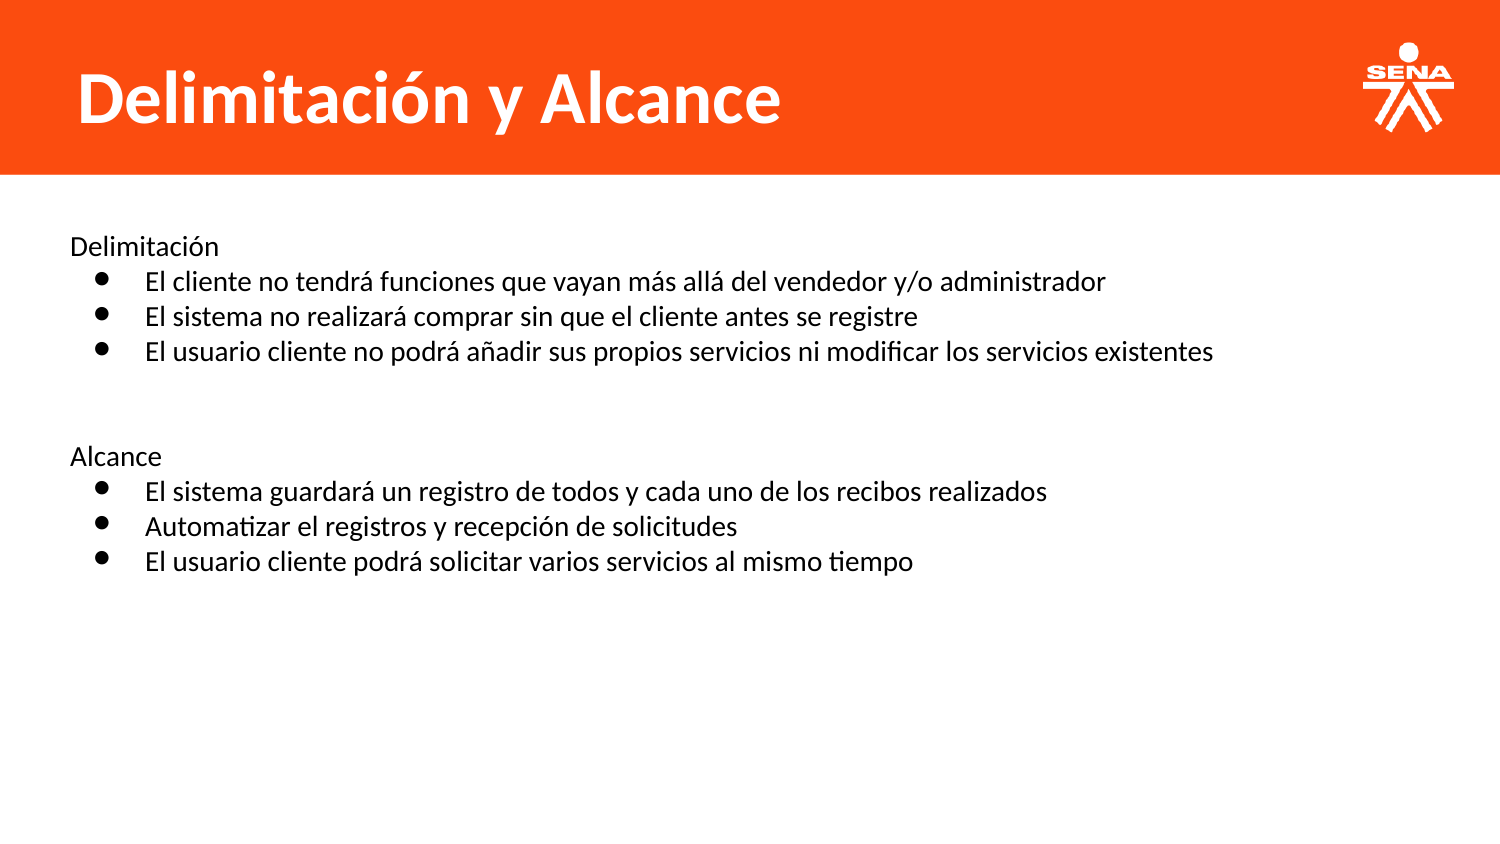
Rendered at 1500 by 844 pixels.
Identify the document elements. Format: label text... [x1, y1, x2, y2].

text_box Delimitación y Alcance [62, 40, 1050, 146]
text_box Delimitación El cliente no tendrá funciones que vayan más allá del vendedor y/o administrador El sistema no realizará comprar sin que el cliente antes se registre El usuario cliente no podrá añadir sus propios servicios ni modificar los servicios existentes Alcance El sistema guardará un registro de todos y cada uno de los recibos realizados Automatizar el registros y recepción de solicitudes El usuario cliente podrá solicitar varios servicios al mismo tiempo [55, 212, 1445, 592]
picture [0, 0, 1500, 844]
